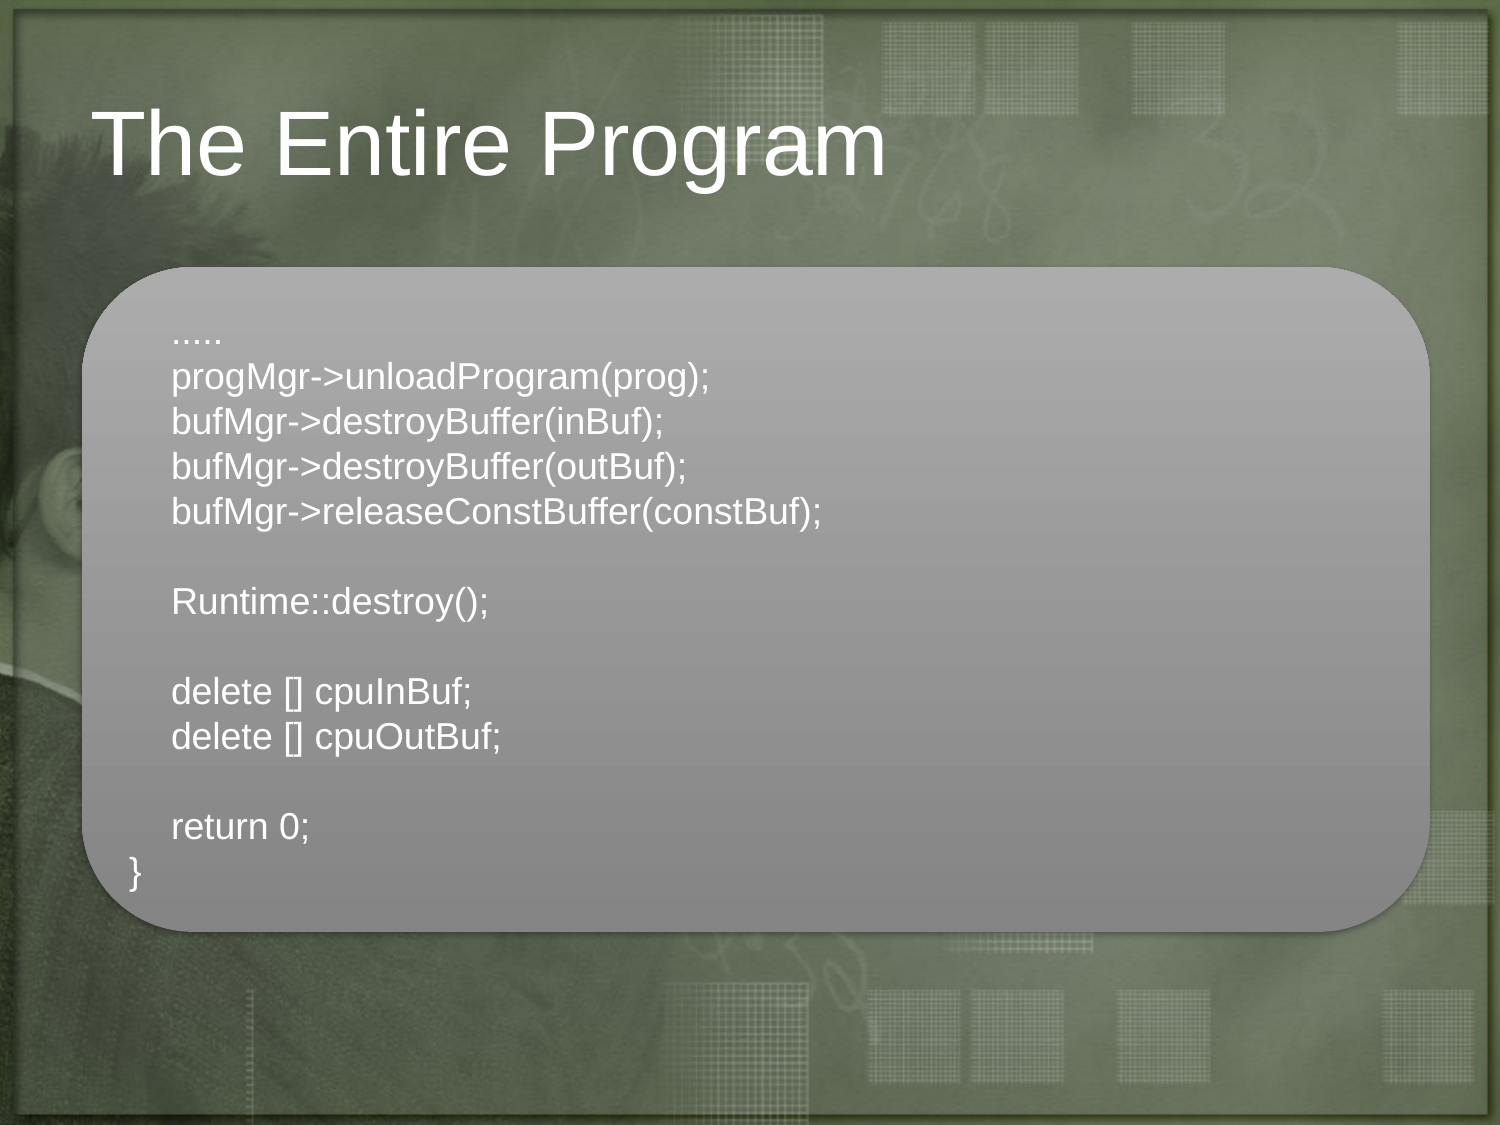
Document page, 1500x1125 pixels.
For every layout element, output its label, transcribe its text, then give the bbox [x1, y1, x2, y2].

picture [0, 0, 1500, 1125]
title The Entire Program [74, 44, 1426, 233]
text_box ..... progMgr->unloadProgram(prog); bufMgr->destroyBuffer(inBuf); bufMgr->destroyBuffer(outBuf); bufMgr->releaseConstBuffer(constBuf); Runtime::destroy(); delete [] cpuInBuf; delete [] cpuOutBuf; return 0; } [81, 267, 1430, 932]
